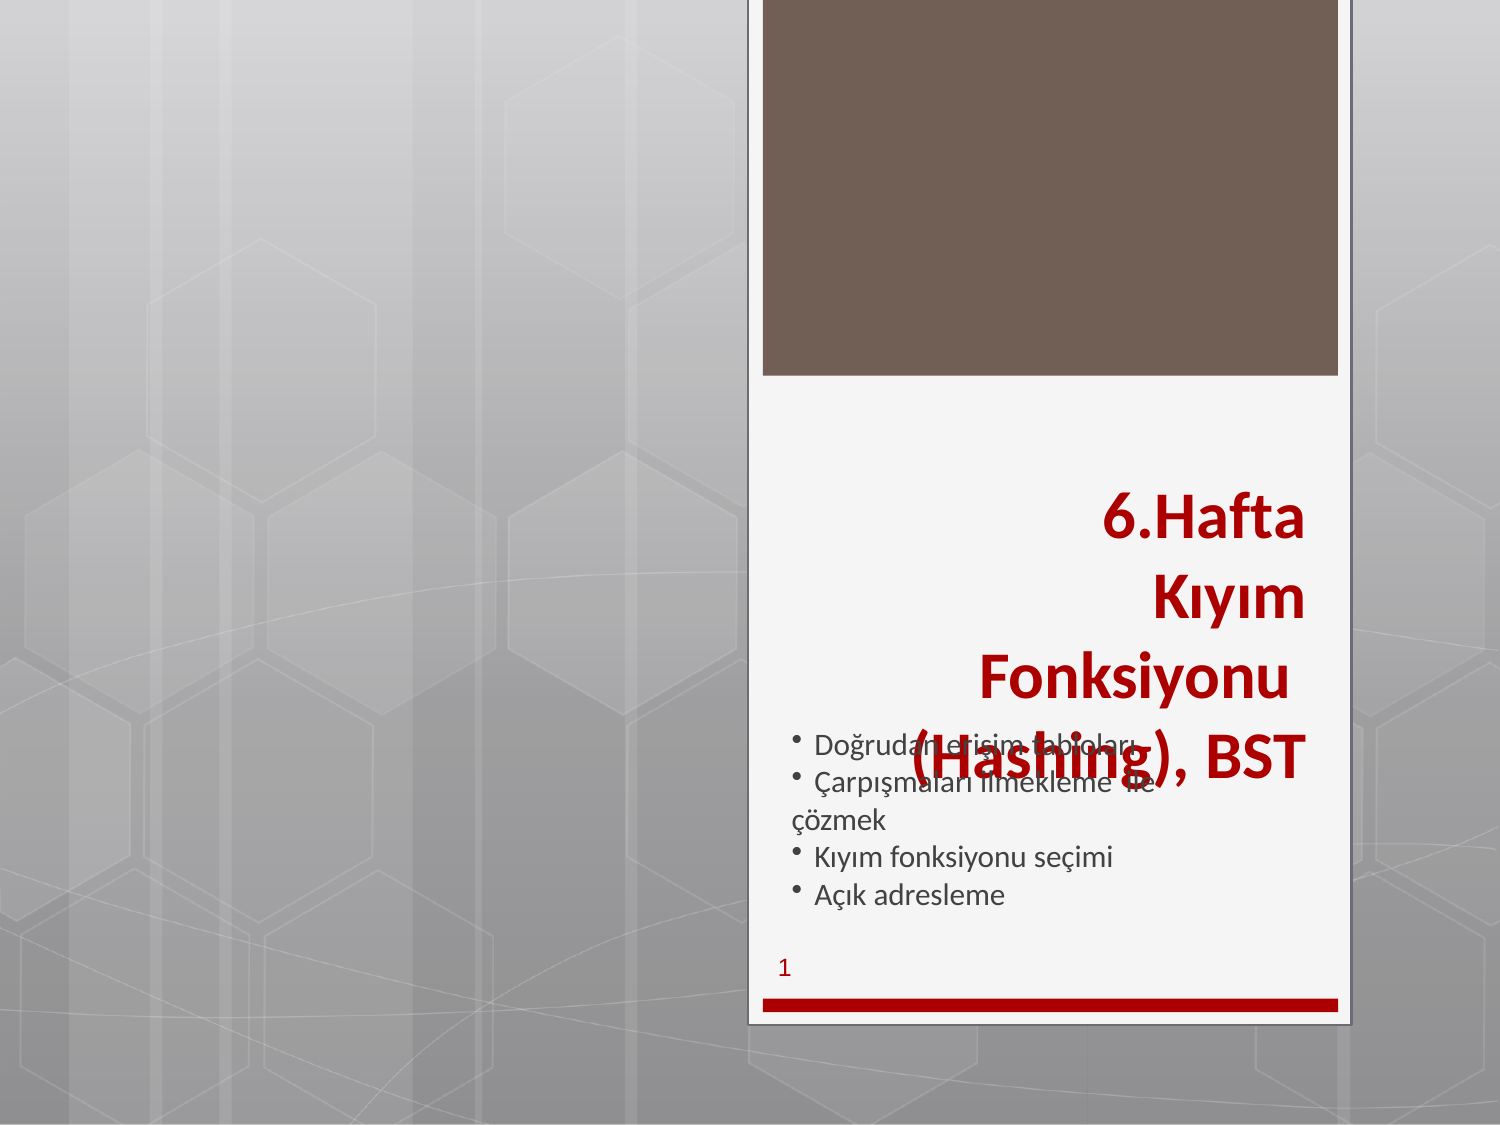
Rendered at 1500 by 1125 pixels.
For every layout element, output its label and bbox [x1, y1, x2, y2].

text_box [0, 0, 1500, 1125]
